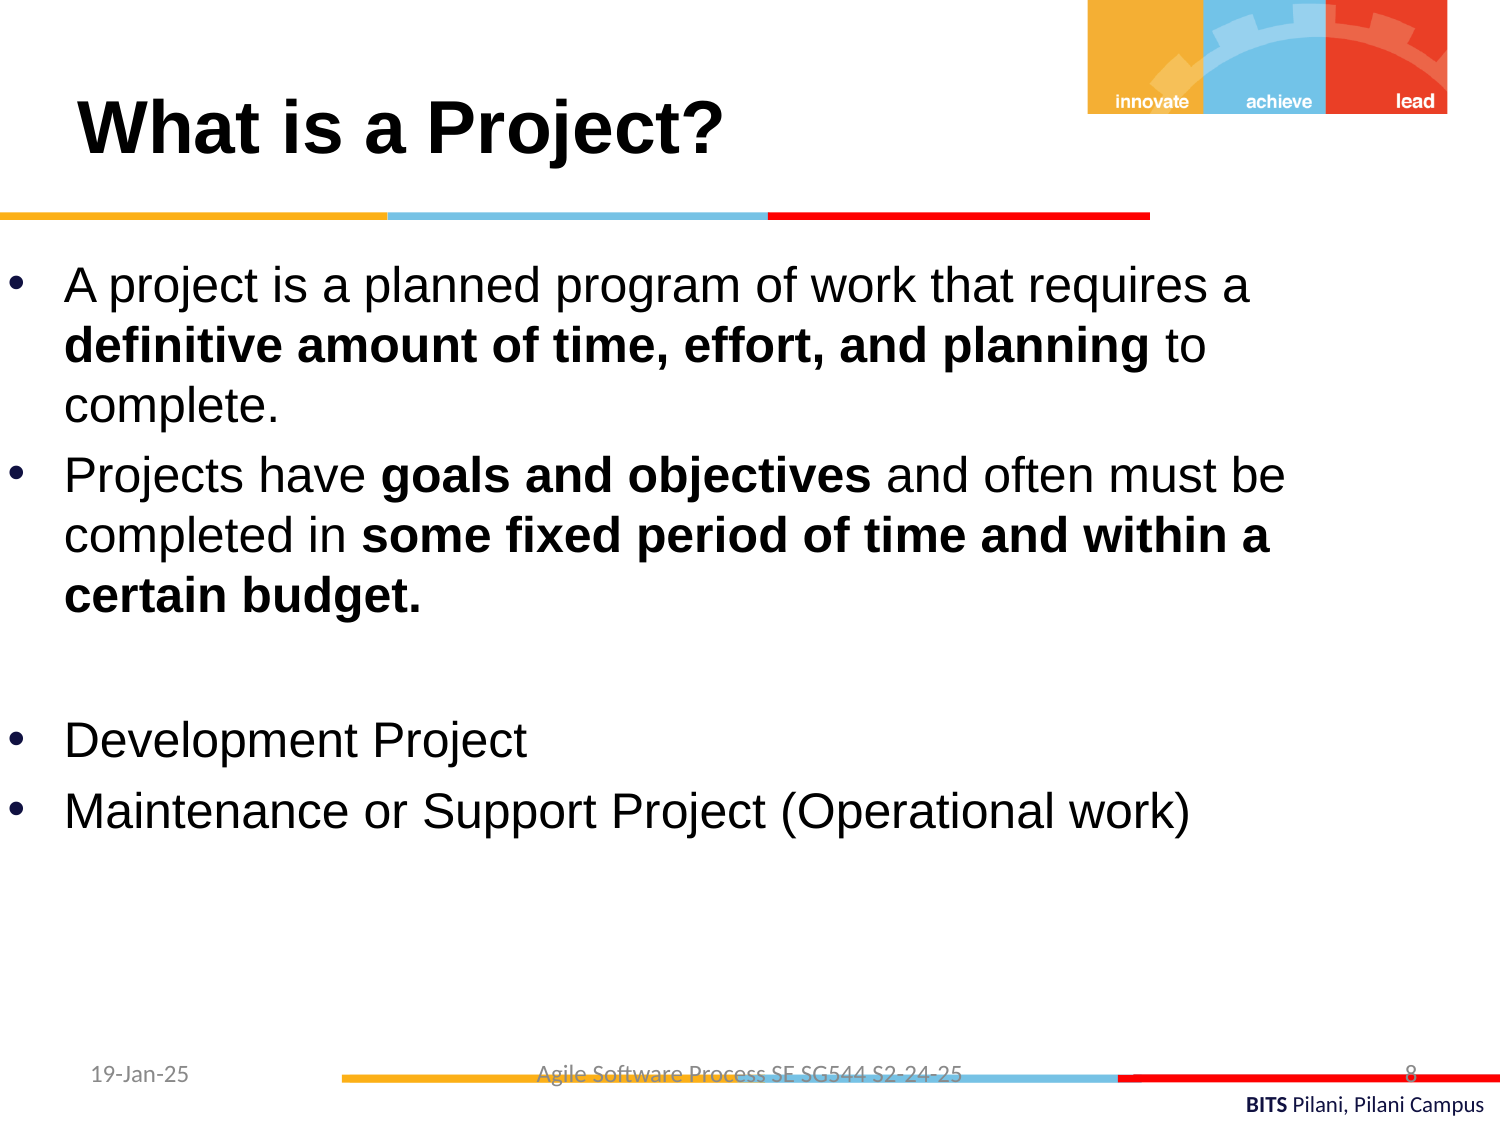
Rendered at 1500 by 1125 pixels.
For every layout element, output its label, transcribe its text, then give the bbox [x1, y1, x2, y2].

text_box 19-Jan-25 [82, 1050, 418, 1095]
picture [1087, 0, 1448, 114]
slide_number 8 [1382, 1051, 1426, 1094]
text_box Agile Software Process SE SG544 S2-24-25 [519, 1050, 980, 1095]
text_box What is a Project? [69, 37, 1093, 225]
list A project is a planned program of work that requires a definitive amount of time, effort, and planning to complete. Projects have goals and objectives and often must be completed in some fixed period of time and within a certain budget. Development Project Maintenance or Support Project (Operational work) [0, 244, 1351, 988]
